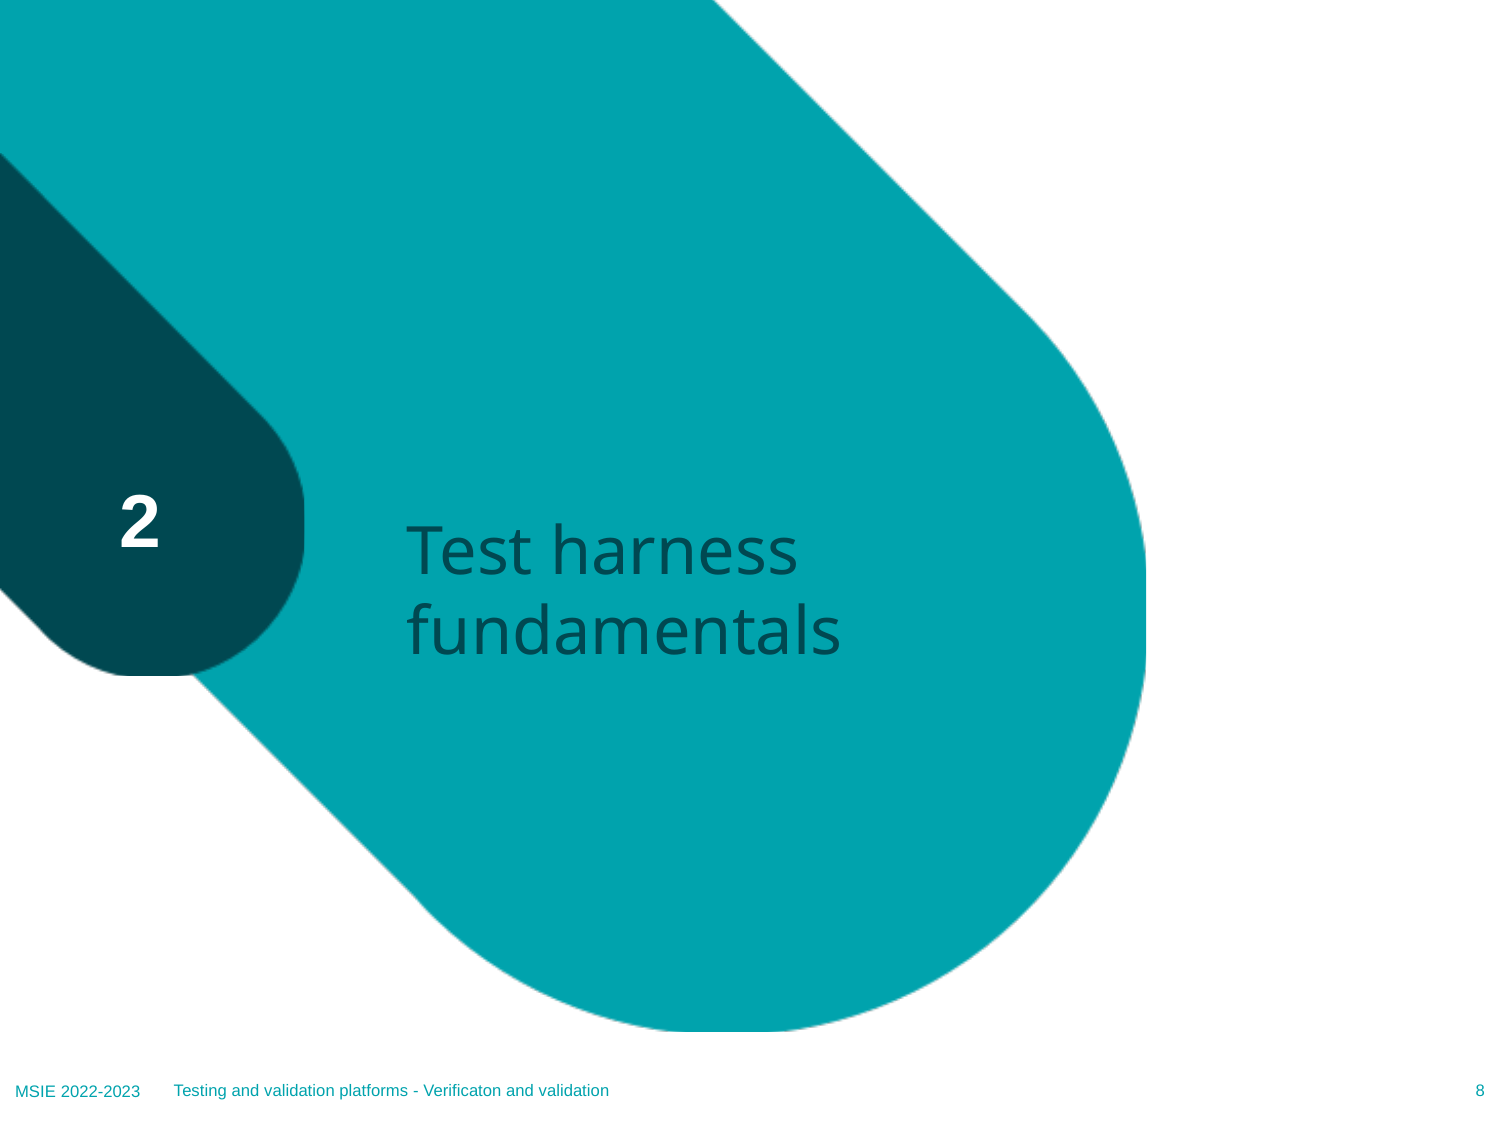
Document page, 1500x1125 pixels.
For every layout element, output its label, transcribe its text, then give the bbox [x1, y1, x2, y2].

slide_number 8 [1317, 1059, 1500, 1120]
list 2 [81, 454, 200, 581]
footer Testing and validation platforms - Verificaton and validation [0, 1059, 784, 1120]
title Test harness fundamentals [391, 451, 933, 676]
